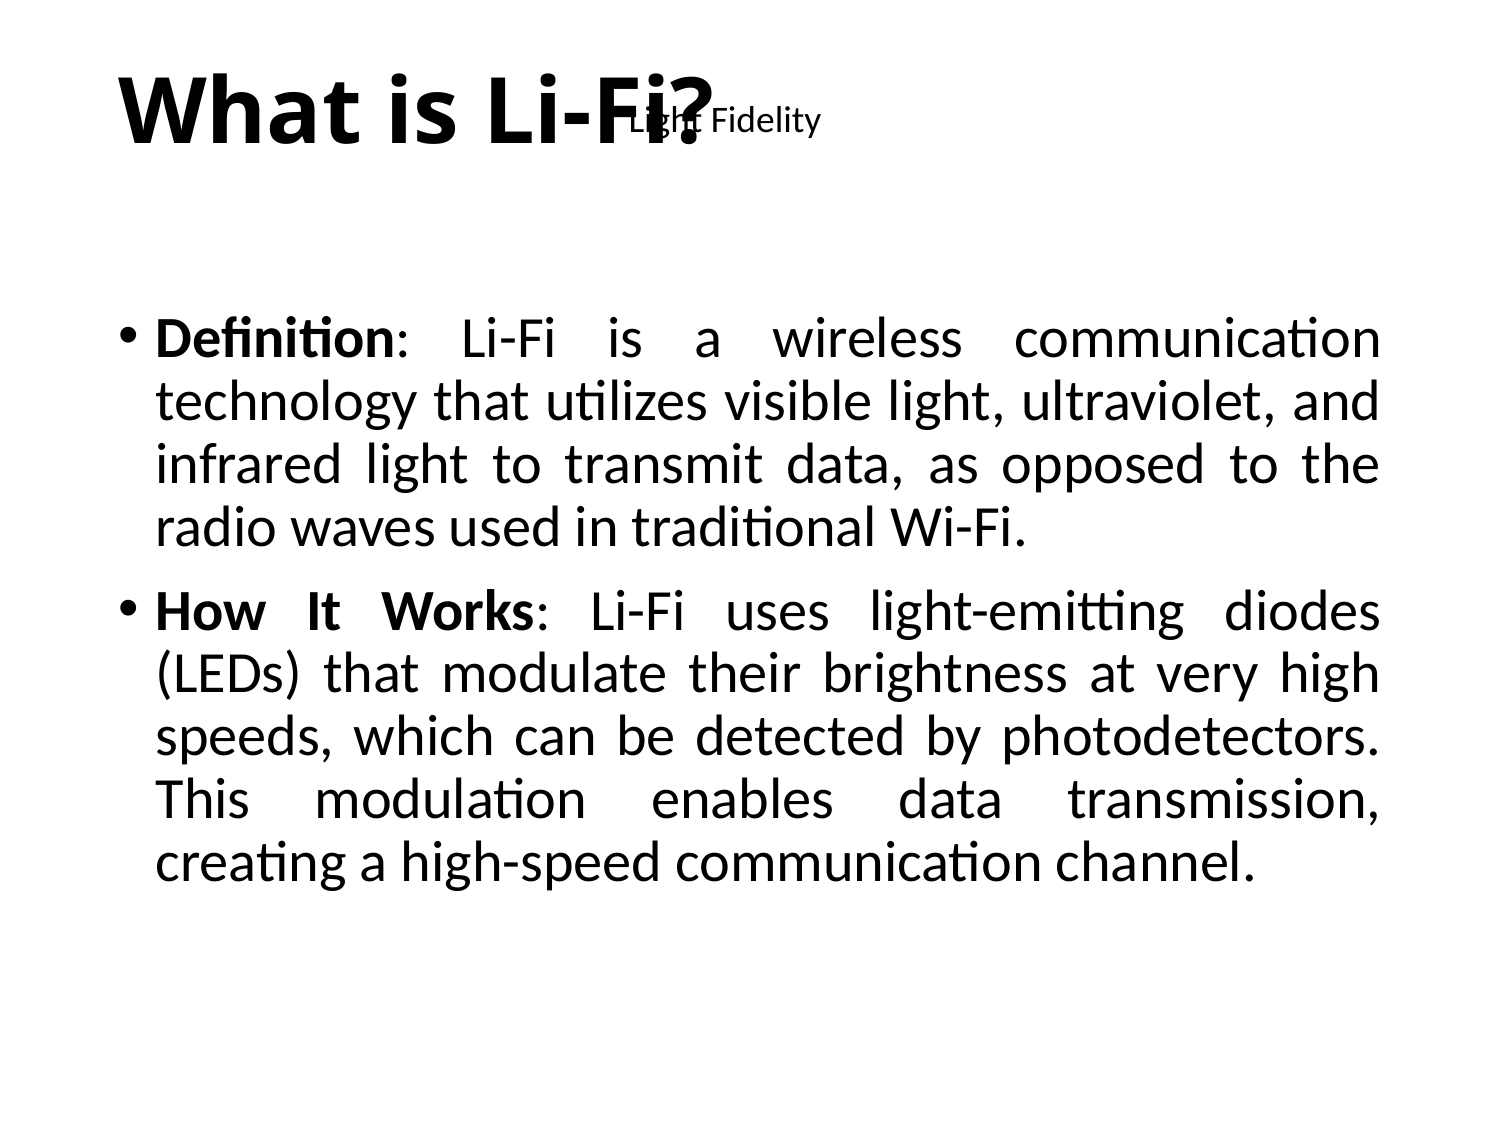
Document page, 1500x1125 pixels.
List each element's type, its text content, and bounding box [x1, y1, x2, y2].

title What is Li-Fi? [103, 59, 1397, 278]
text_box Light Fidelity [613, 87, 837, 148]
list Definition: Li-Fi is a wireless communication technology that utilizes visible light, ultraviolet, and infrared light to transmit data, as opposed to the radio waves used in traditional Wi-Fi. How It Works: Li-Fi uses light-emitting diodes (LEDs) that modulate their brightness at very high speeds, which can be detected by photodetectors. This modulation enables data transmission, creating a high-speed communication channel. [103, 299, 1397, 1014]
